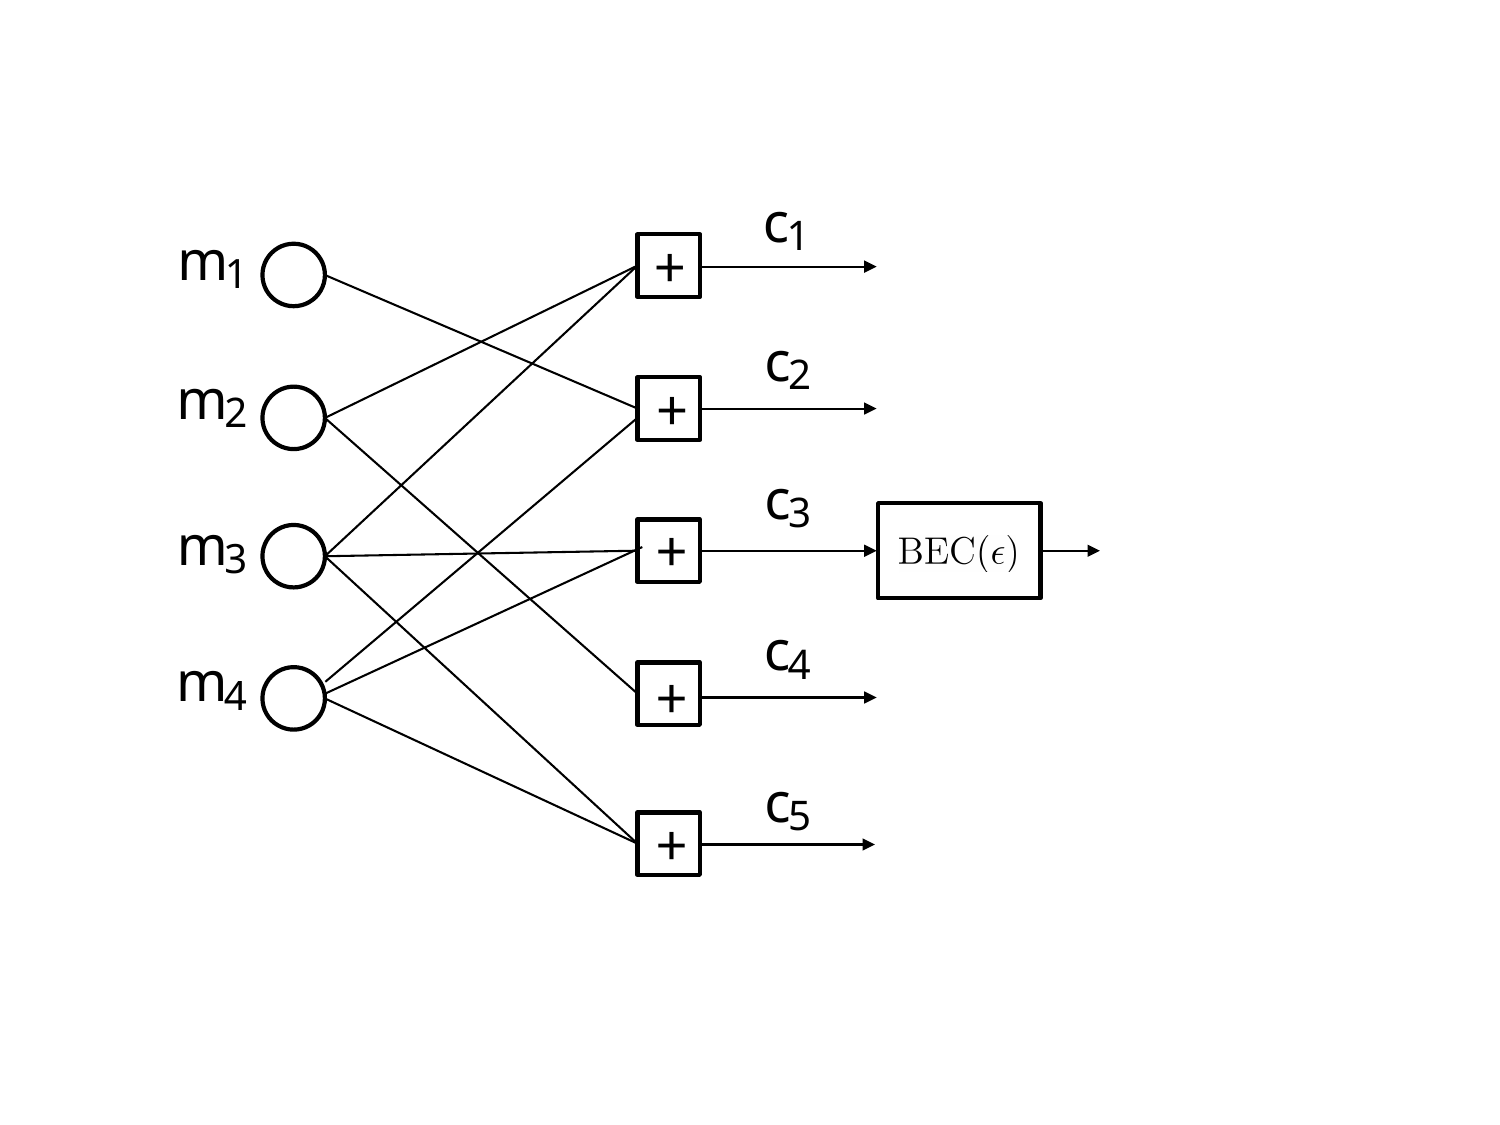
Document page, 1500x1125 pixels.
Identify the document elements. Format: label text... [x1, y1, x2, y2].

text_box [897, 531, 1018, 576]
text_box [260, 665, 318, 732]
text_box [876, 501, 1043, 600]
text_box [260, 522, 318, 590]
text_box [324, 265, 638, 416]
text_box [763, 348, 810, 397]
text_box [635, 845, 642, 877]
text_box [175, 387, 247, 436]
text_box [763, 789, 810, 838]
text_box [260, 241, 325, 309]
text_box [175, 533, 246, 582]
text_box [635, 232, 640, 266]
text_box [325, 417, 638, 682]
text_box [763, 486, 810, 535]
text_box + [642, 799, 701, 884]
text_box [763, 638, 811, 687]
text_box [174, 669, 247, 718]
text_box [324, 702, 638, 844]
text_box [324, 547, 643, 694]
text_box + [640, 220, 700, 306]
text_box + [642, 364, 702, 449]
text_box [176, 248, 246, 296]
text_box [762, 210, 808, 259]
text_box [260, 384, 318, 452]
text_box + [643, 504, 701, 590]
text_box + [642, 651, 701, 737]
